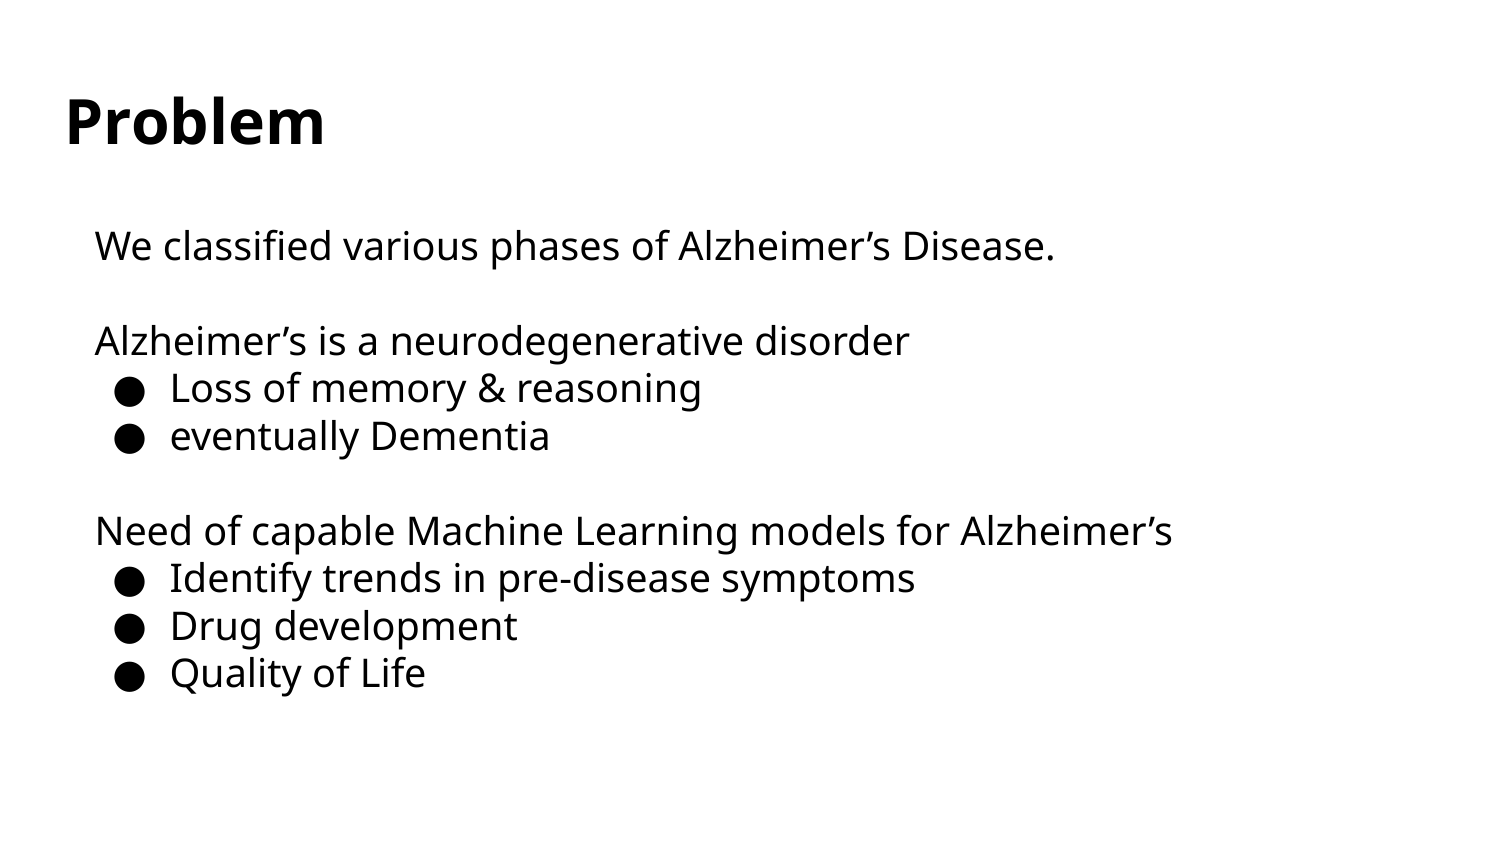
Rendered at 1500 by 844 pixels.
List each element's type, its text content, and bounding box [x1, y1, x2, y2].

text_box We classified various phases of Alzheimer’s Disease. Alzheimer’s is a neurodegenerative disorder Loss of memory & reasoning eventually Dementia Need of capable Machine Learning models for Alzheimer’s Identify trends in pre-disease symptoms Drug development Quality of Life [79, 205, 1432, 768]
title Problem [49, 67, 1448, 173]
